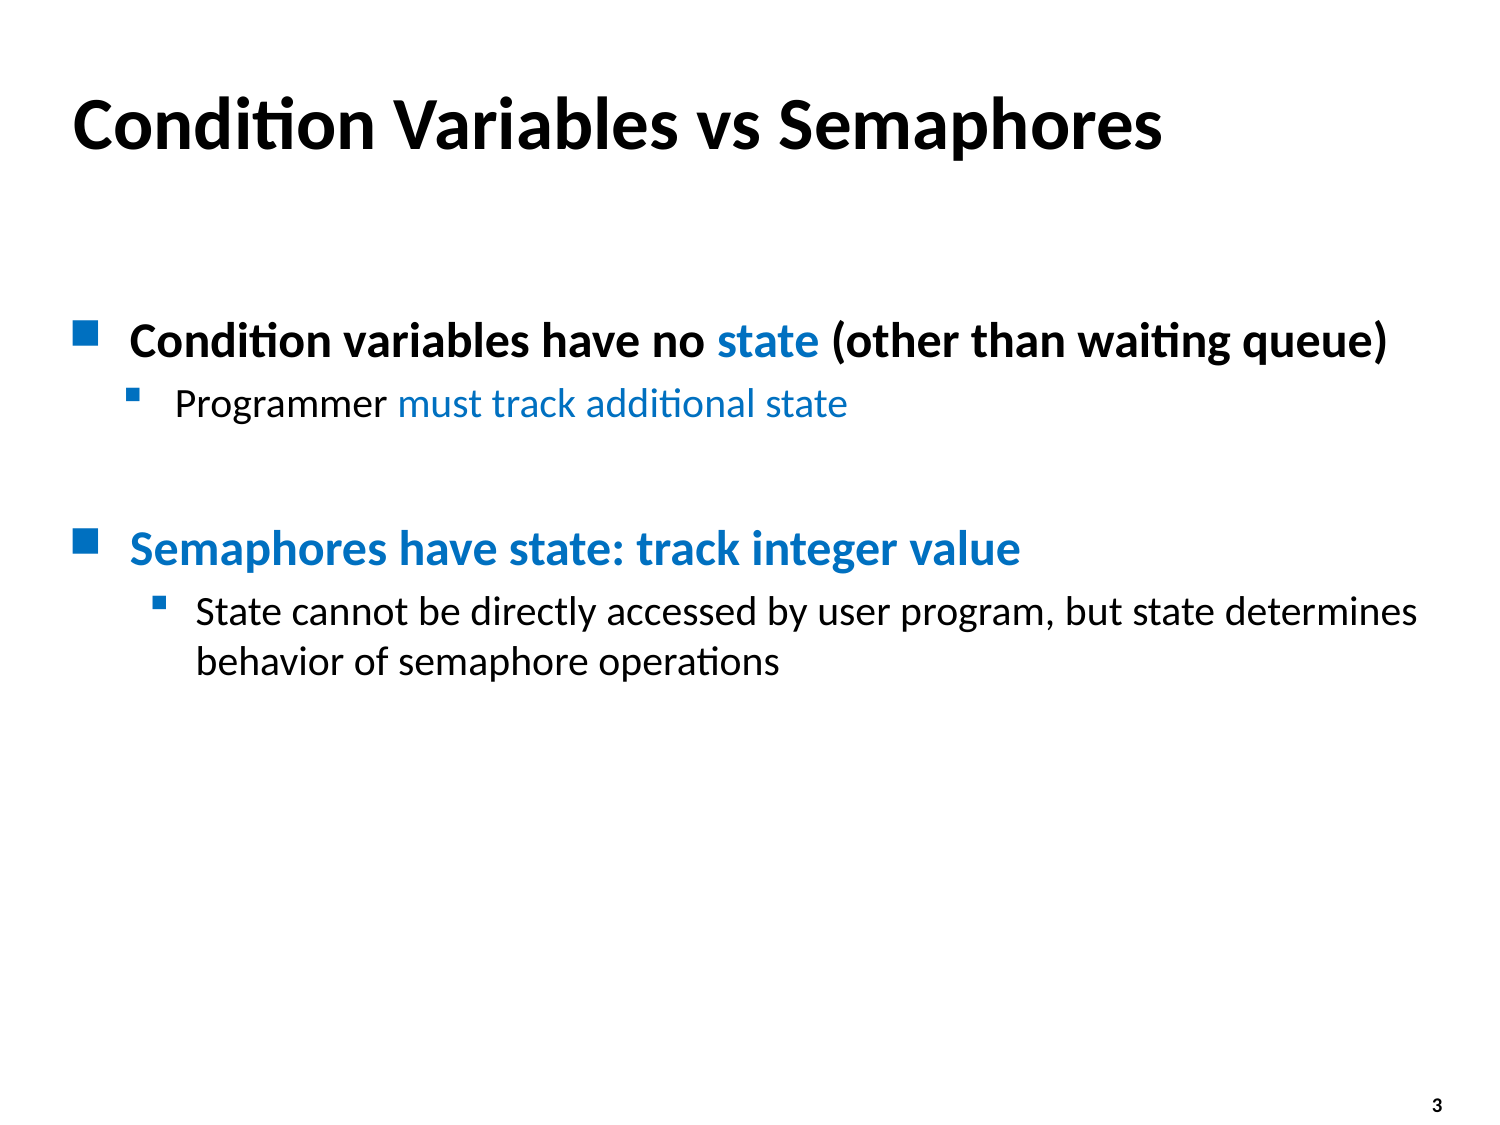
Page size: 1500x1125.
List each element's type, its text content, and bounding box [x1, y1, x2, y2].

list Condition variables have no state (other than waiting queue) Programmer must track additional state Semaphores have state: track integer value State cannot be directly accessed by user program, but state determines behavior of semaphore operations [58, 299, 1449, 1006]
title Condition Variables vs Semaphores [58, 57, 1305, 183]
